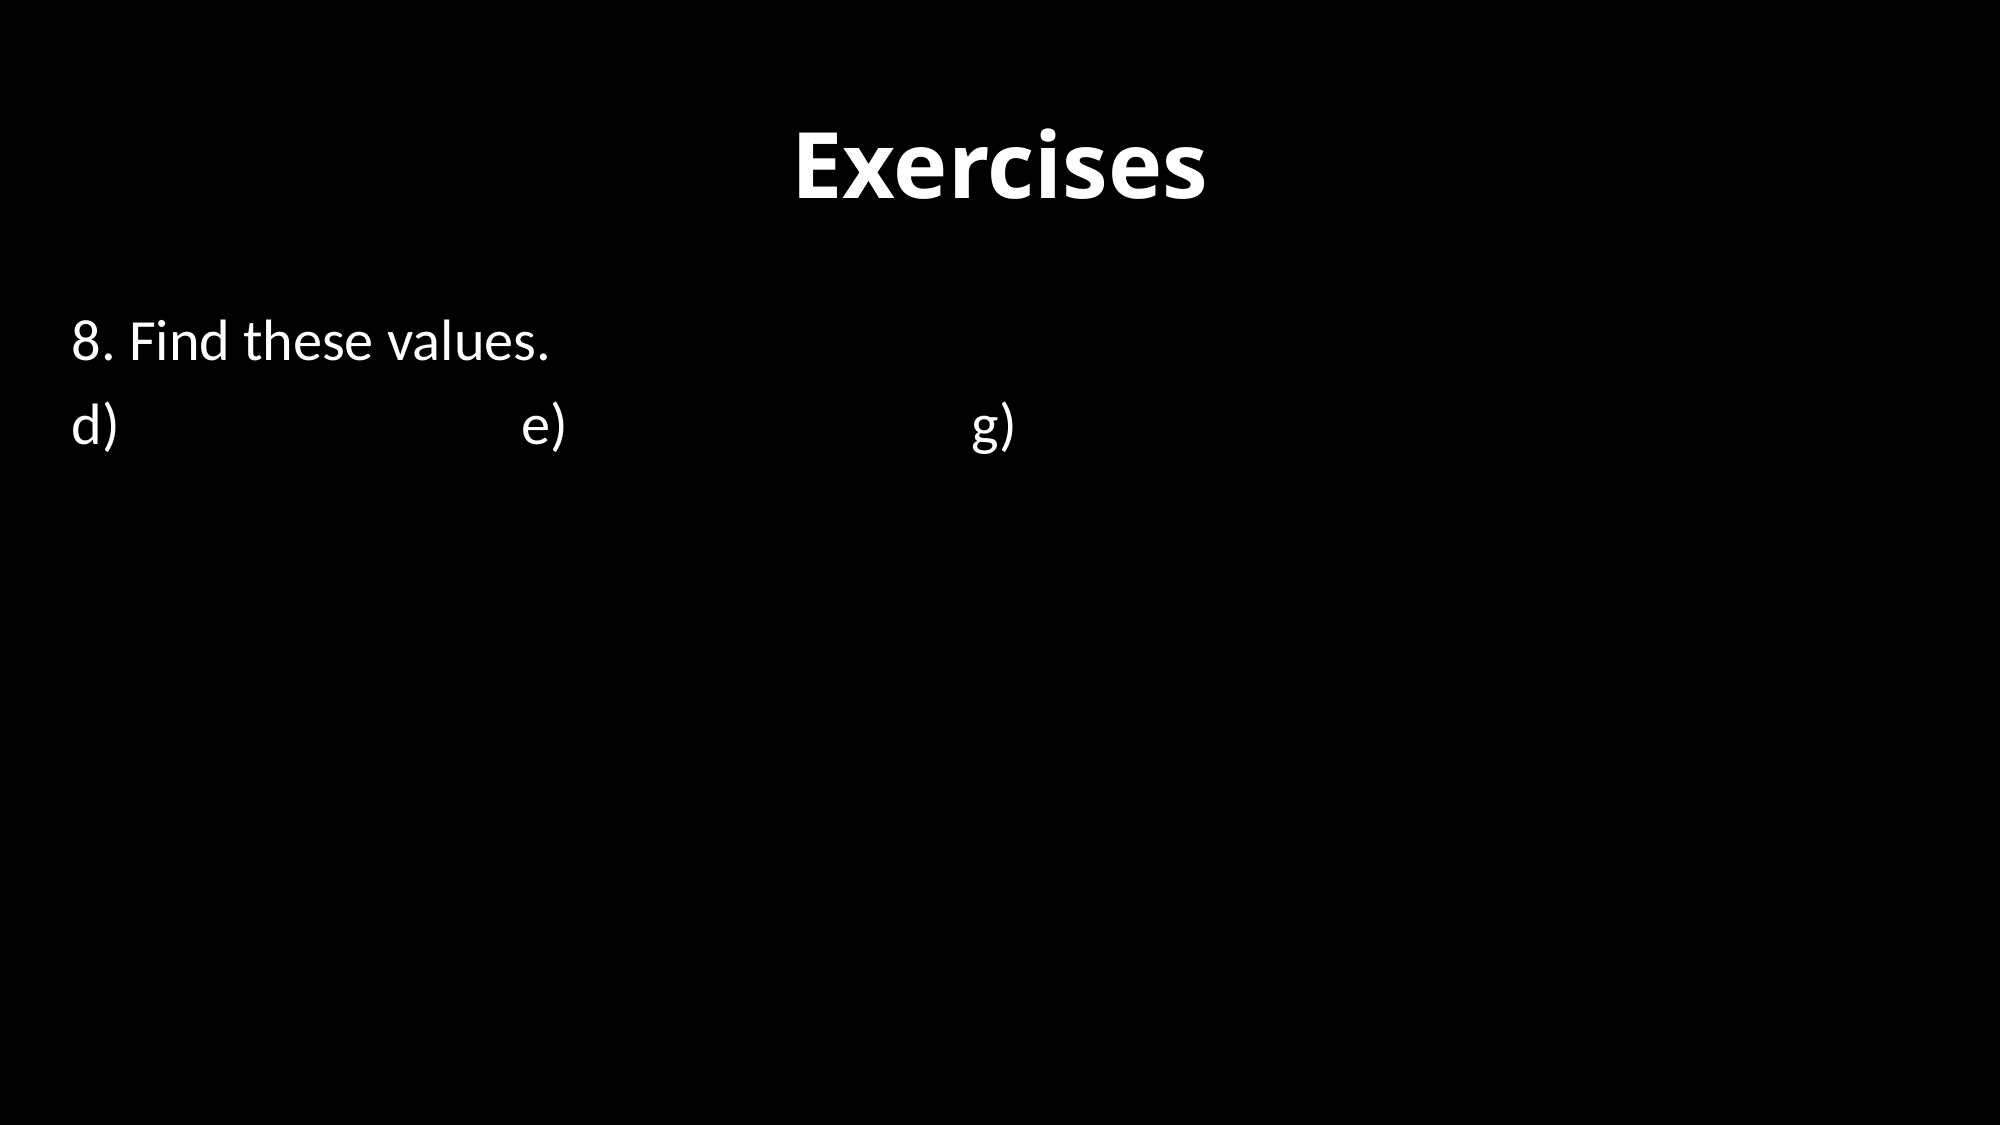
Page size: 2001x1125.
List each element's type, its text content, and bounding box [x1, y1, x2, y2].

title Exercises [137, 59, 1863, 278]
